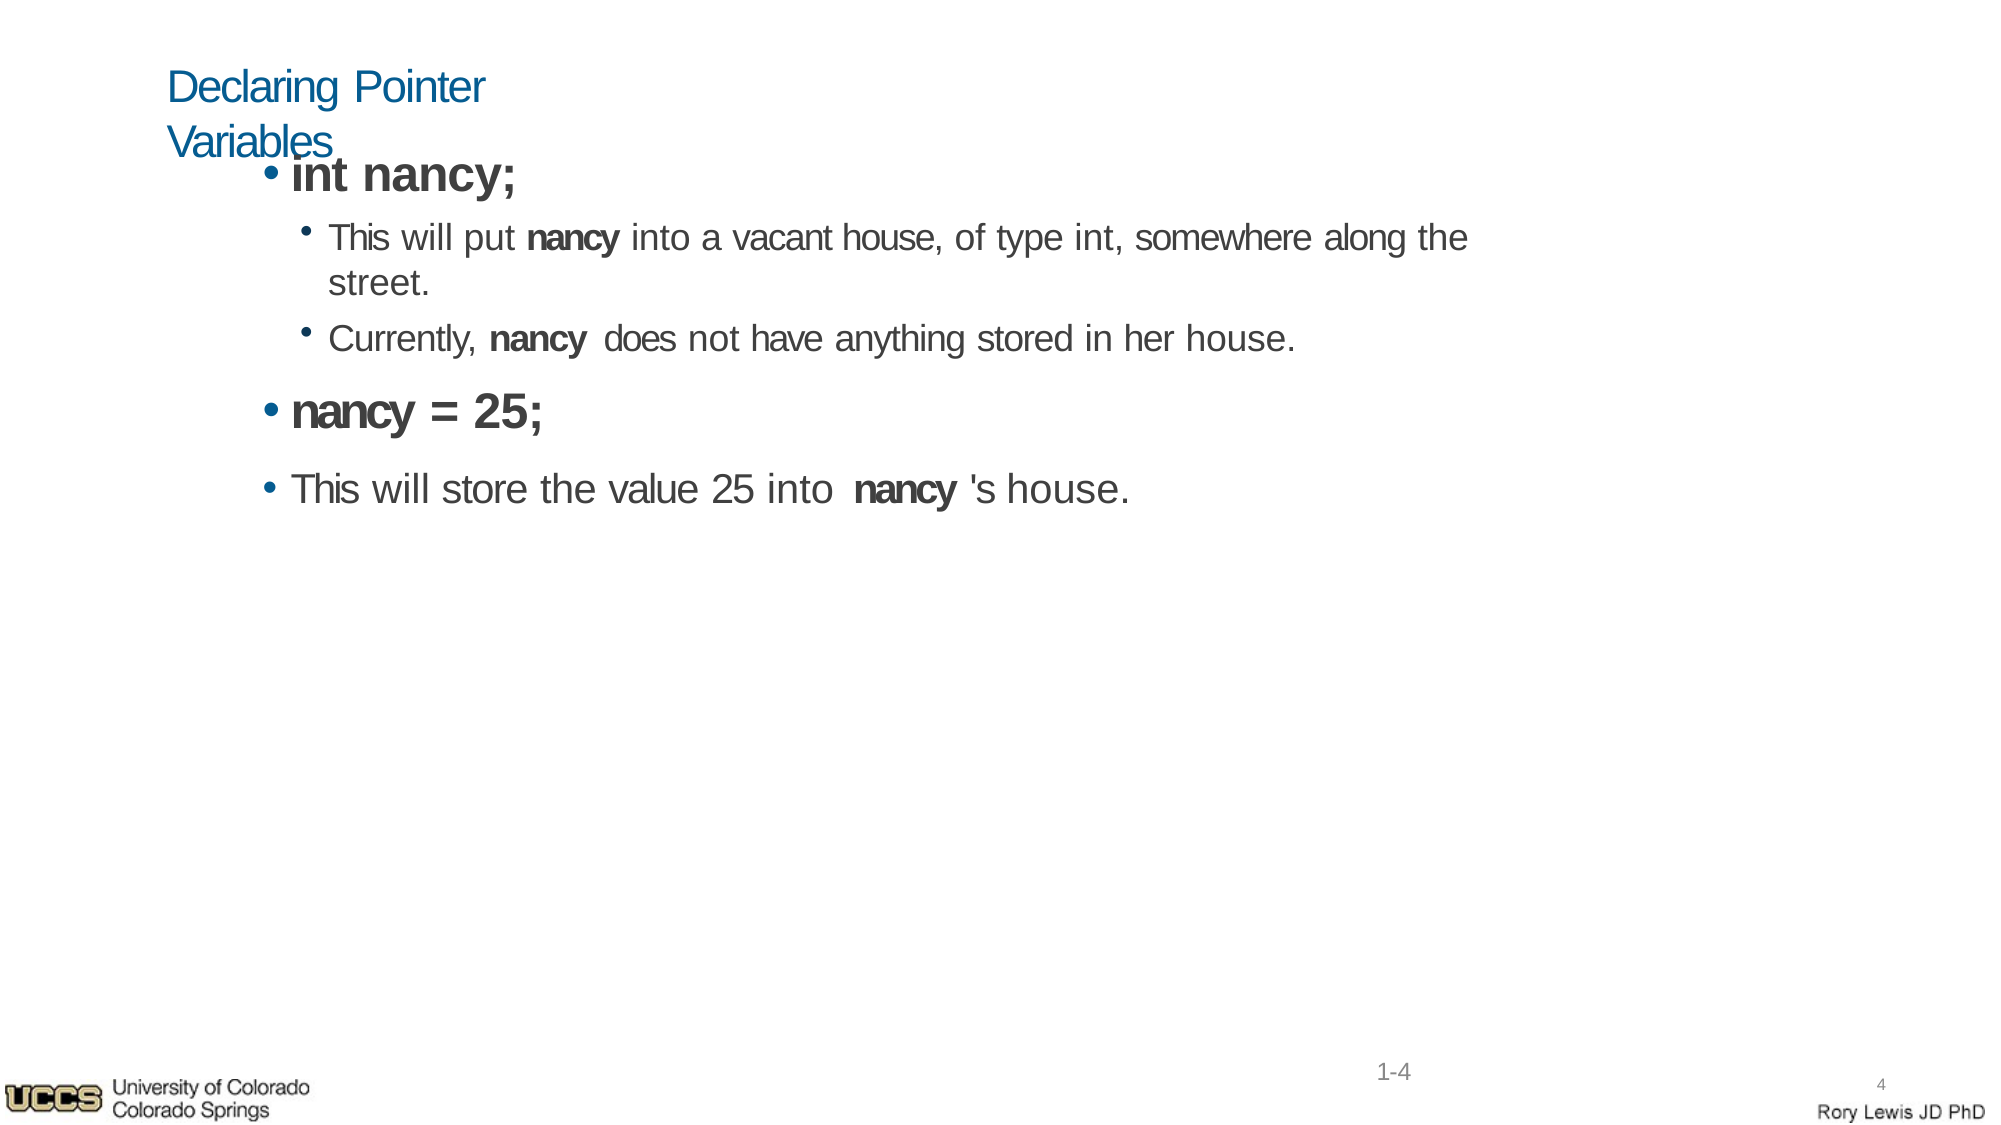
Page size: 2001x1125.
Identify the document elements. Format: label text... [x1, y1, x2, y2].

text_box int nancy; This will put nancy into a vacant house, of type int, somewhere along the street. Currently, nancy does not have anything stored in her house. nancy = 25; This will store the value 25 into nancy 's house. [260, 125, 1551, 513]
text_box 4 [1870, 1073, 1894, 1095]
title Declaring Pointer Variables [164, 55, 663, 246]
picture [5, 1079, 1985, 1123]
text_box 1-4 [1374, 1054, 1418, 1116]
